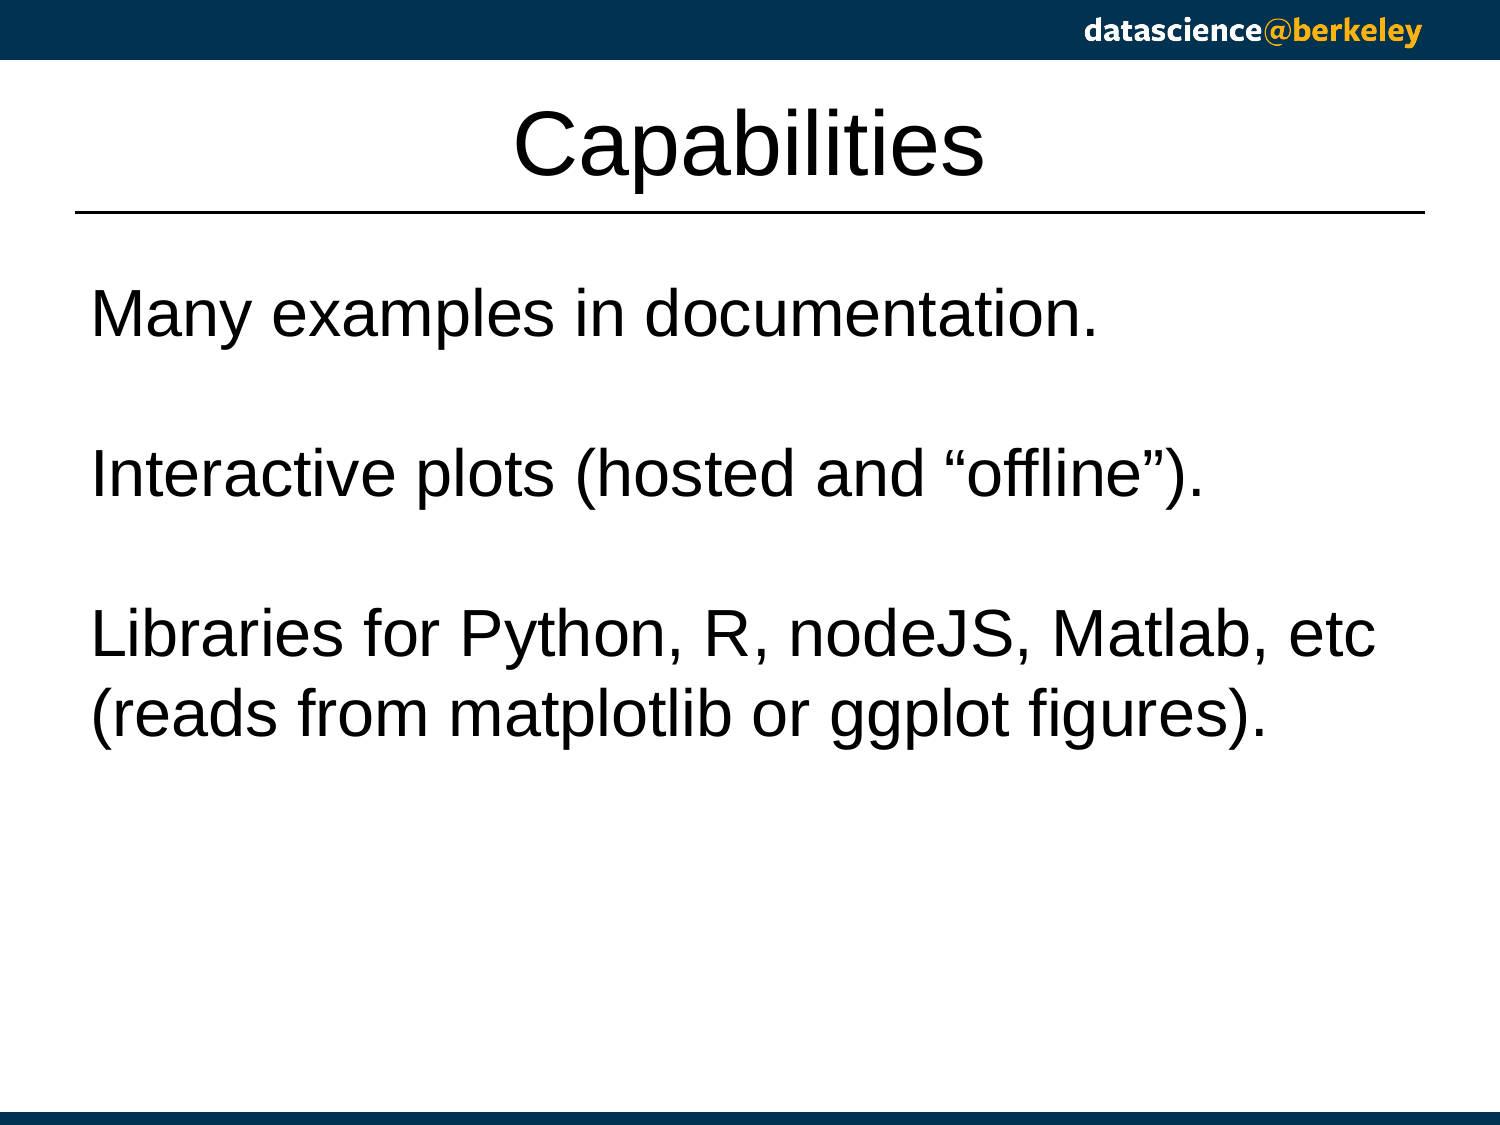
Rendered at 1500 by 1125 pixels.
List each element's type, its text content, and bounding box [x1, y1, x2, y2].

picture [1079, 10, 1431, 52]
list Many examples in documentation. Interactive plots (hosted and “offline”). Libraries for Python, R, nodeJS, Matlab, etc (reads from matplotlib or ggplot figures). [75, 262, 1425, 1005]
title Capabilities [75, 45, 1425, 233]
